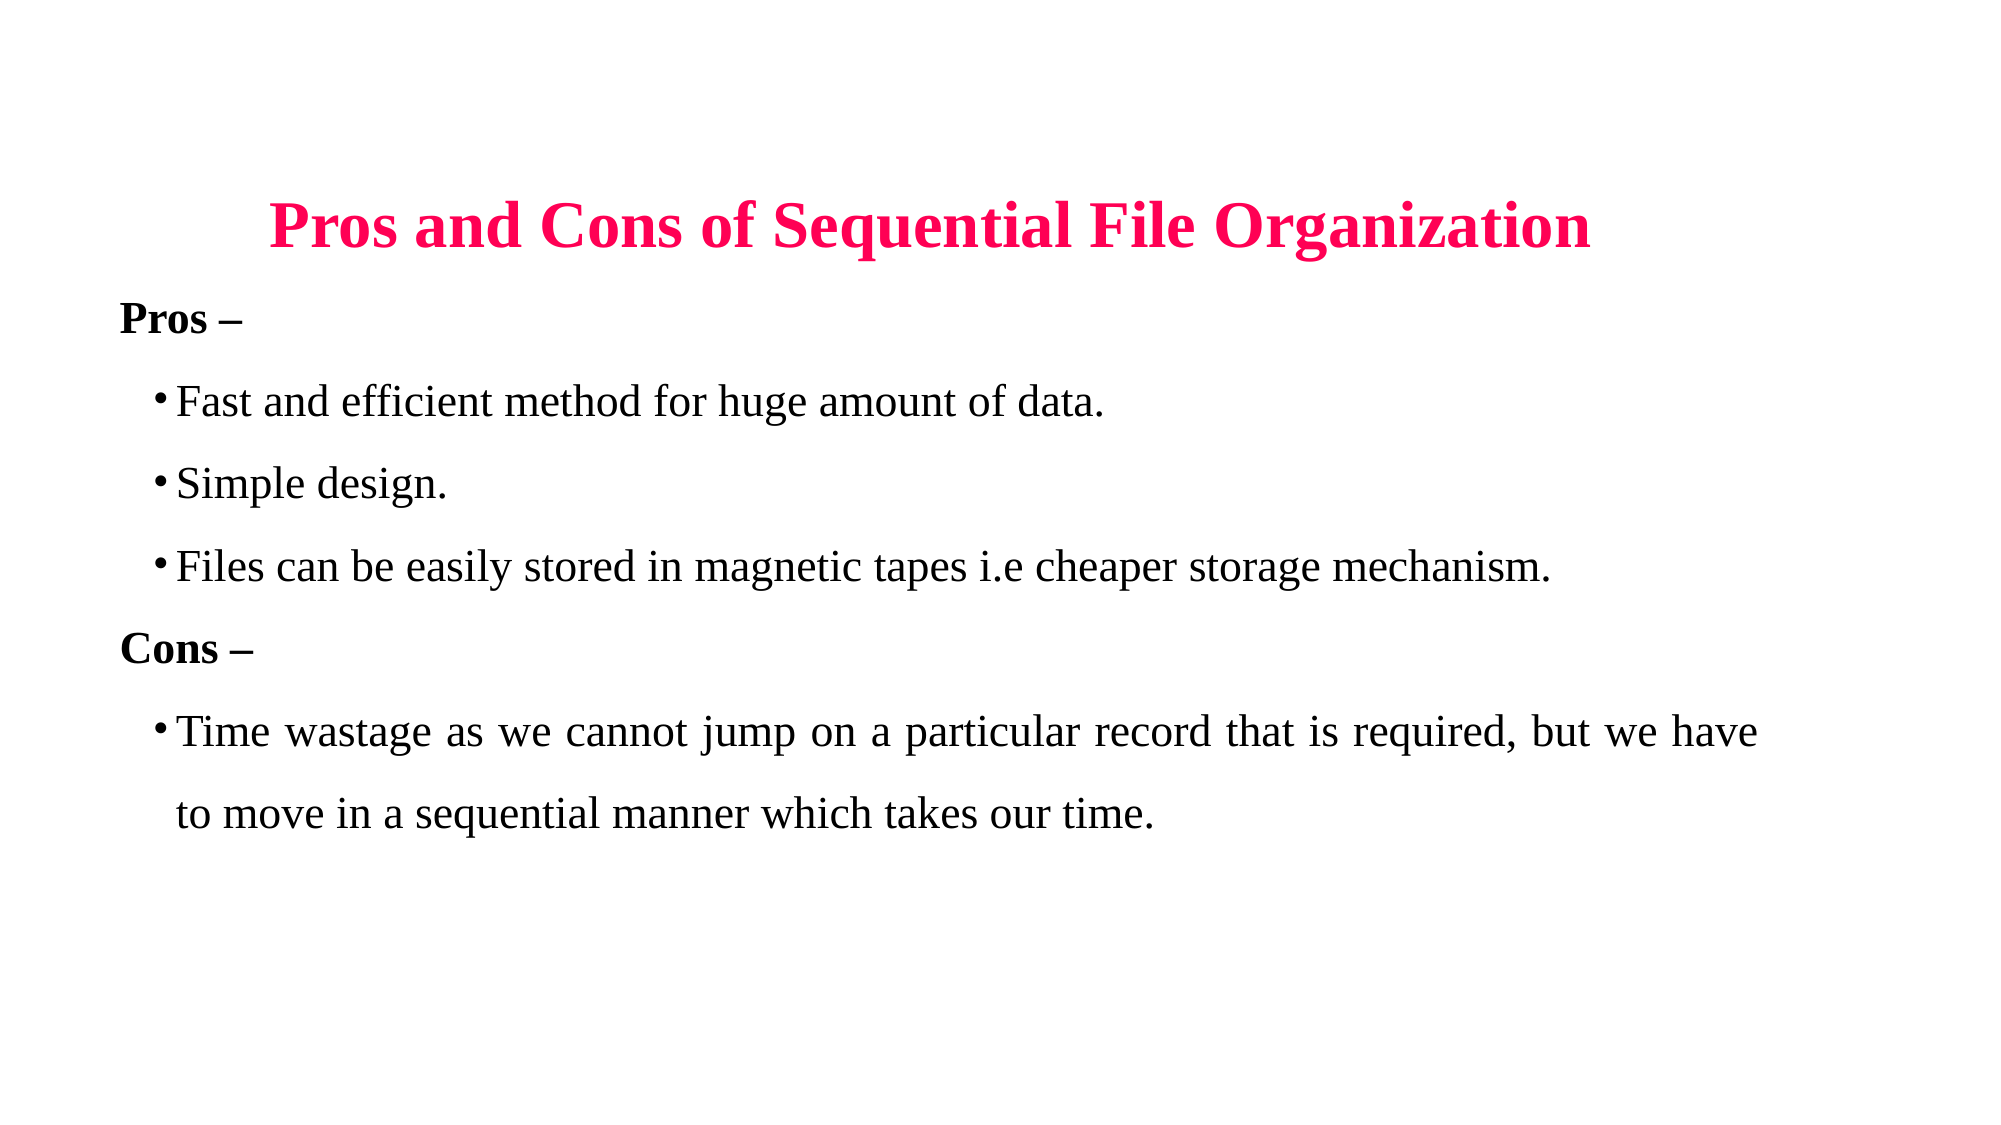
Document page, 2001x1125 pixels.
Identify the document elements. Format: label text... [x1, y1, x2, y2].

text_box Pros and Cons of Sequential File Organization Pros – Fast and efficient method for huge amount of data. Simple design. Files can be easily stored in magnetic tapes i.e cheaper storage mechanism. Cons – Time wastage as we cannot jump on a particular record that is required, but we have to move in a sequential manner which takes our time. [104, 133, 1775, 913]
